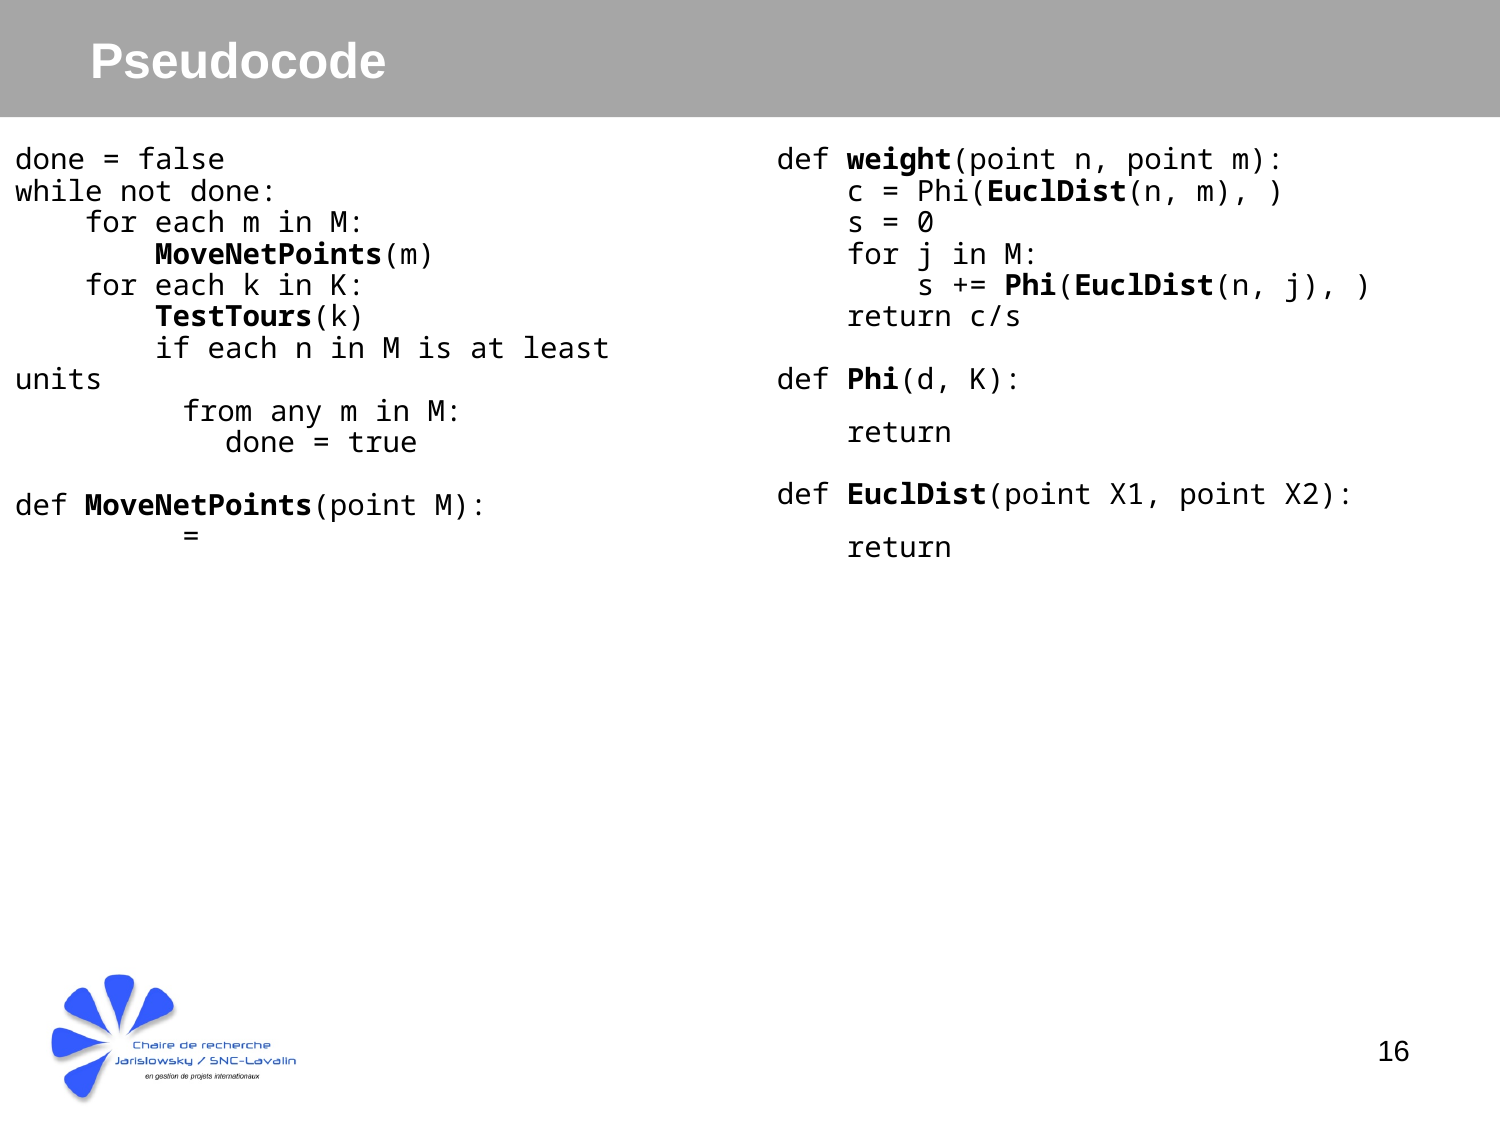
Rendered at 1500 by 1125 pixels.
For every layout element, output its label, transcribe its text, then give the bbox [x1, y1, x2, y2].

slide_number 16 [1074, 1024, 1426, 1103]
picture [46, 958, 305, 1114]
title Pseudocode [75, 11, 1425, 106]
